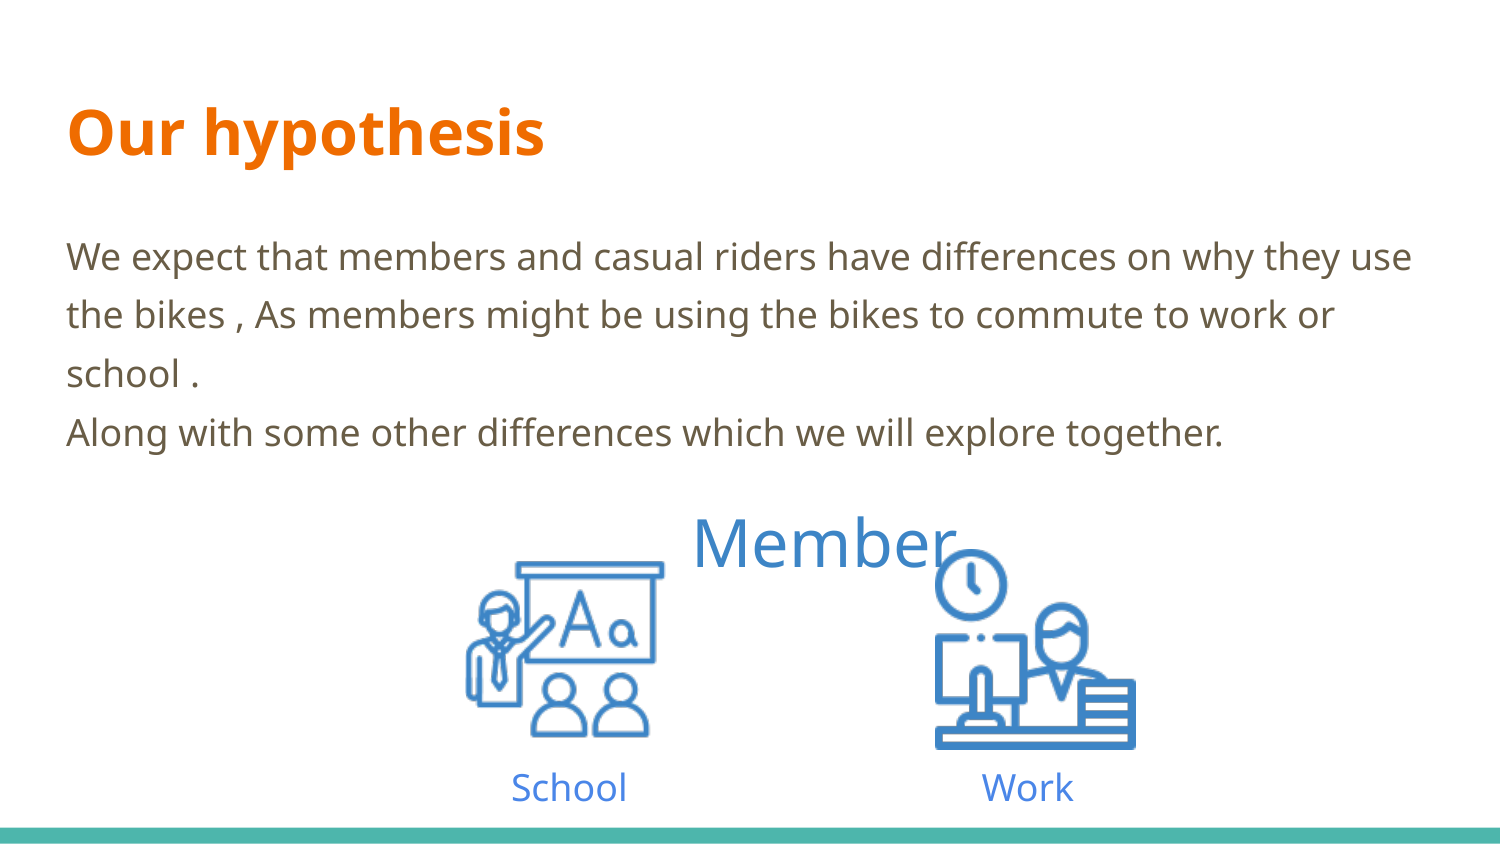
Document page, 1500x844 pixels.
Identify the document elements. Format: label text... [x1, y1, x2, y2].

picture [465, 549, 667, 750]
text_box Work [908, 749, 1162, 844]
picture [934, 549, 1136, 750]
text_box School [496, 749, 750, 825]
list We expect that members and casual riders have differences on why they use the bikes , As members might be using the bikes to commute to work or school . Along with some other differences which we will explore together. Member [51, 207, 1449, 750]
title Our hypothesis [51, 72, 1449, 189]
